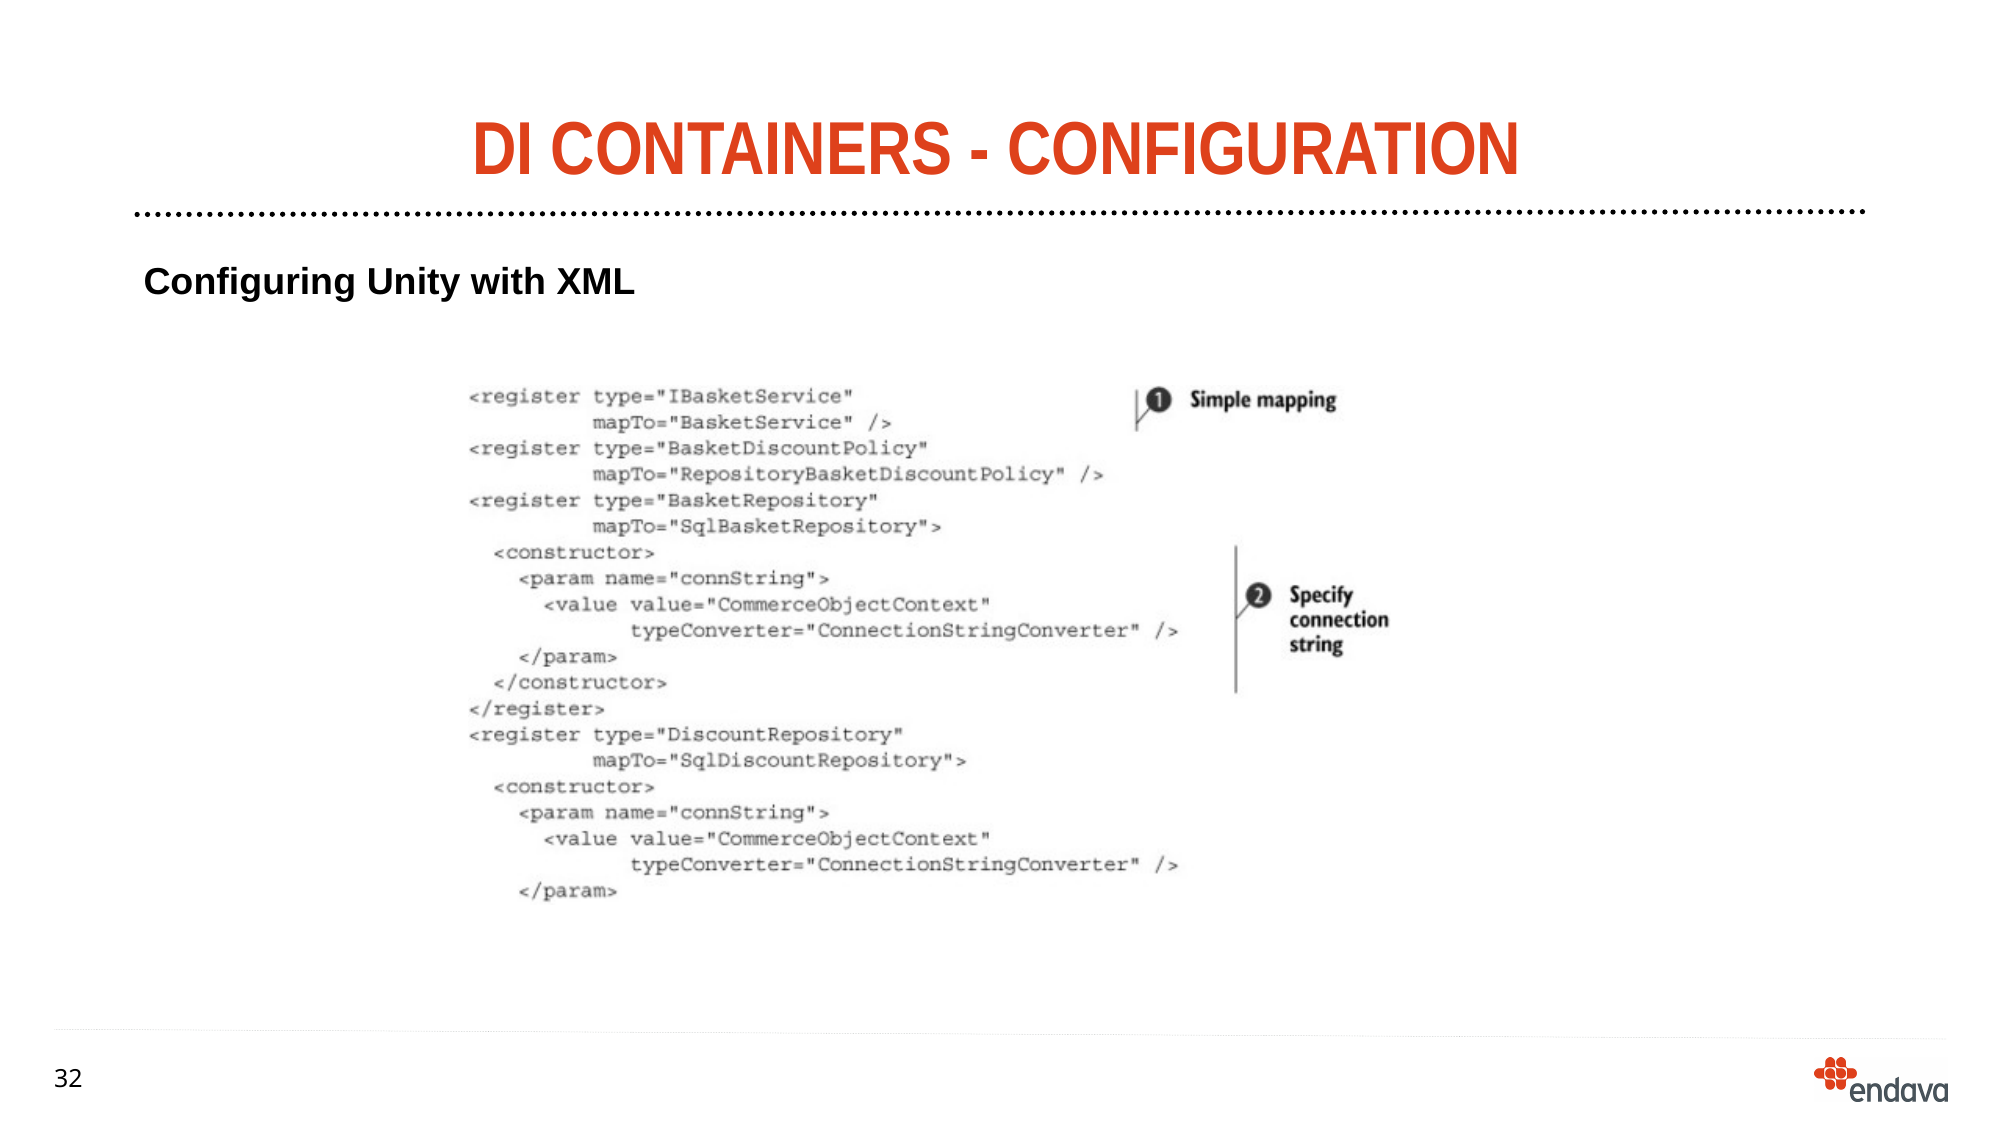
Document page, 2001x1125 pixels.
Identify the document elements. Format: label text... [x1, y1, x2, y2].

picture [1814, 1057, 1948, 1102]
picture [468, 385, 1391, 905]
text_box Configuring Unity with XML [128, 249, 1327, 355]
title Di containers - Configuration [198, 26, 1812, 195]
